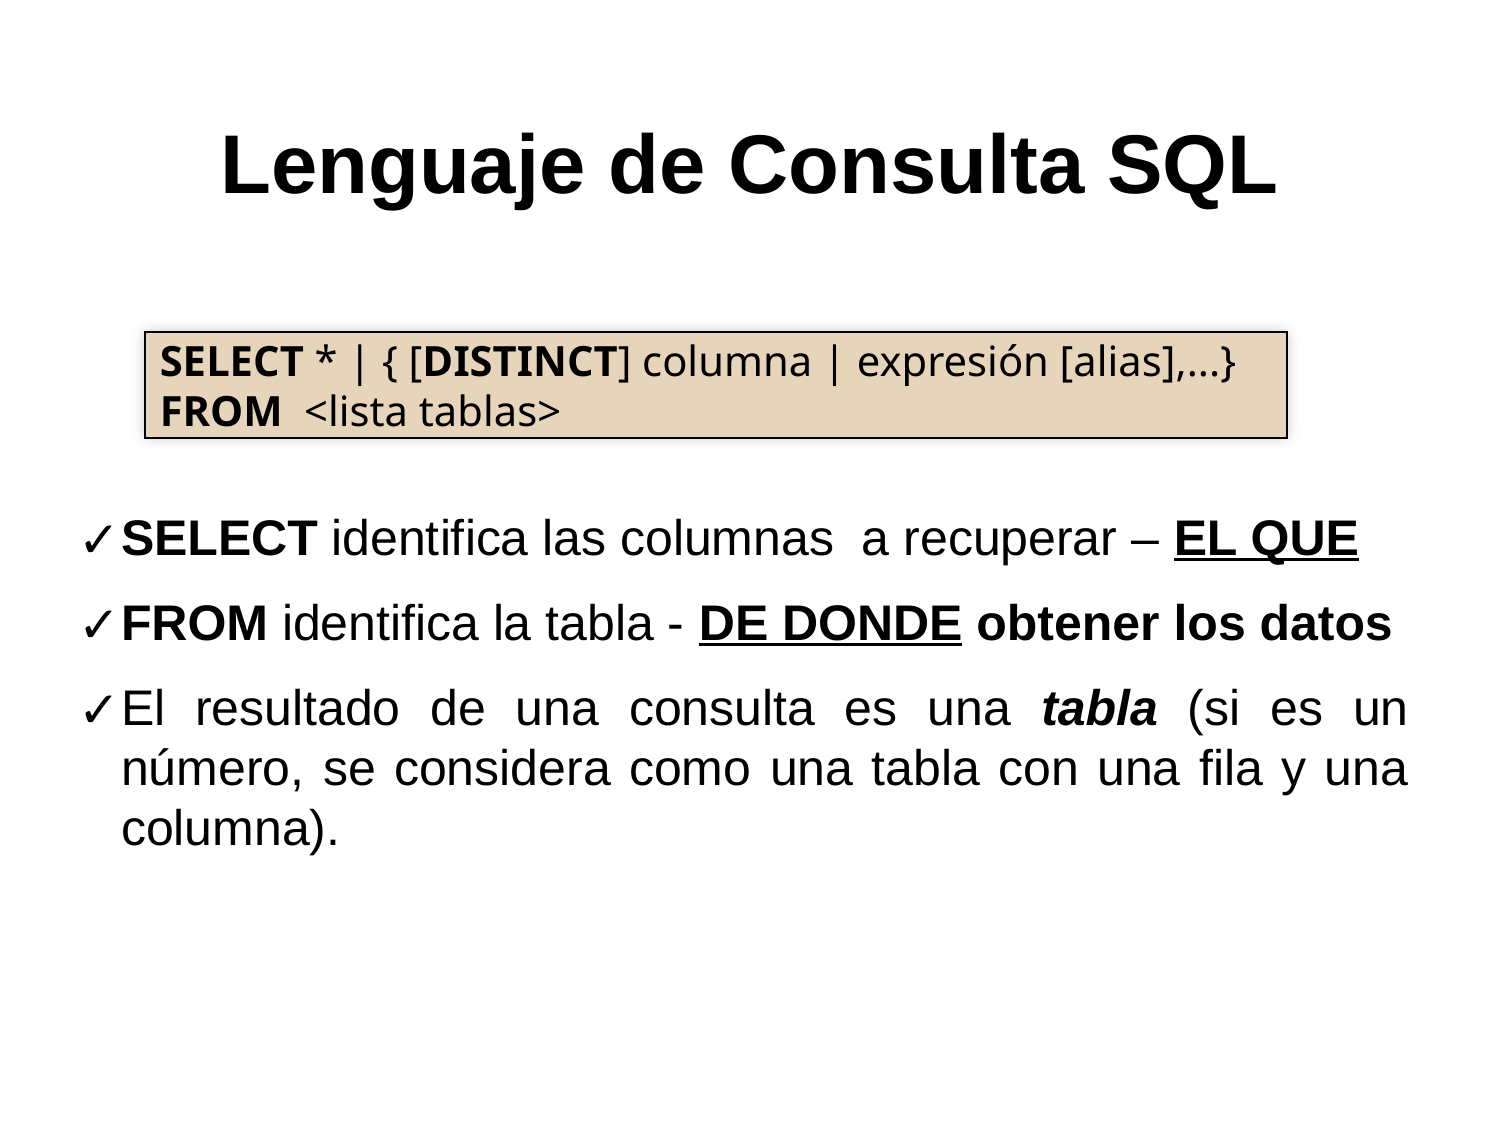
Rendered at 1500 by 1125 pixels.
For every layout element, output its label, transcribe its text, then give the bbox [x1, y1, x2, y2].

text_box SELECT * | { [DISTINCT] columna | expresión [alias],...} FROM <lista tablas> [144, 332, 1288, 439]
text_box SELECT identifica las columnas a recuperar – EL QUE FROM identifica la tabla - DE DONDE obtener los datos El resultado de una consulta es una tabla (si es un número, se considera como una tabla con una fila y una columna). [63, 256, 1424, 1105]
title Lenguaje de Consulta SQL [72, 75, 1428, 246]
